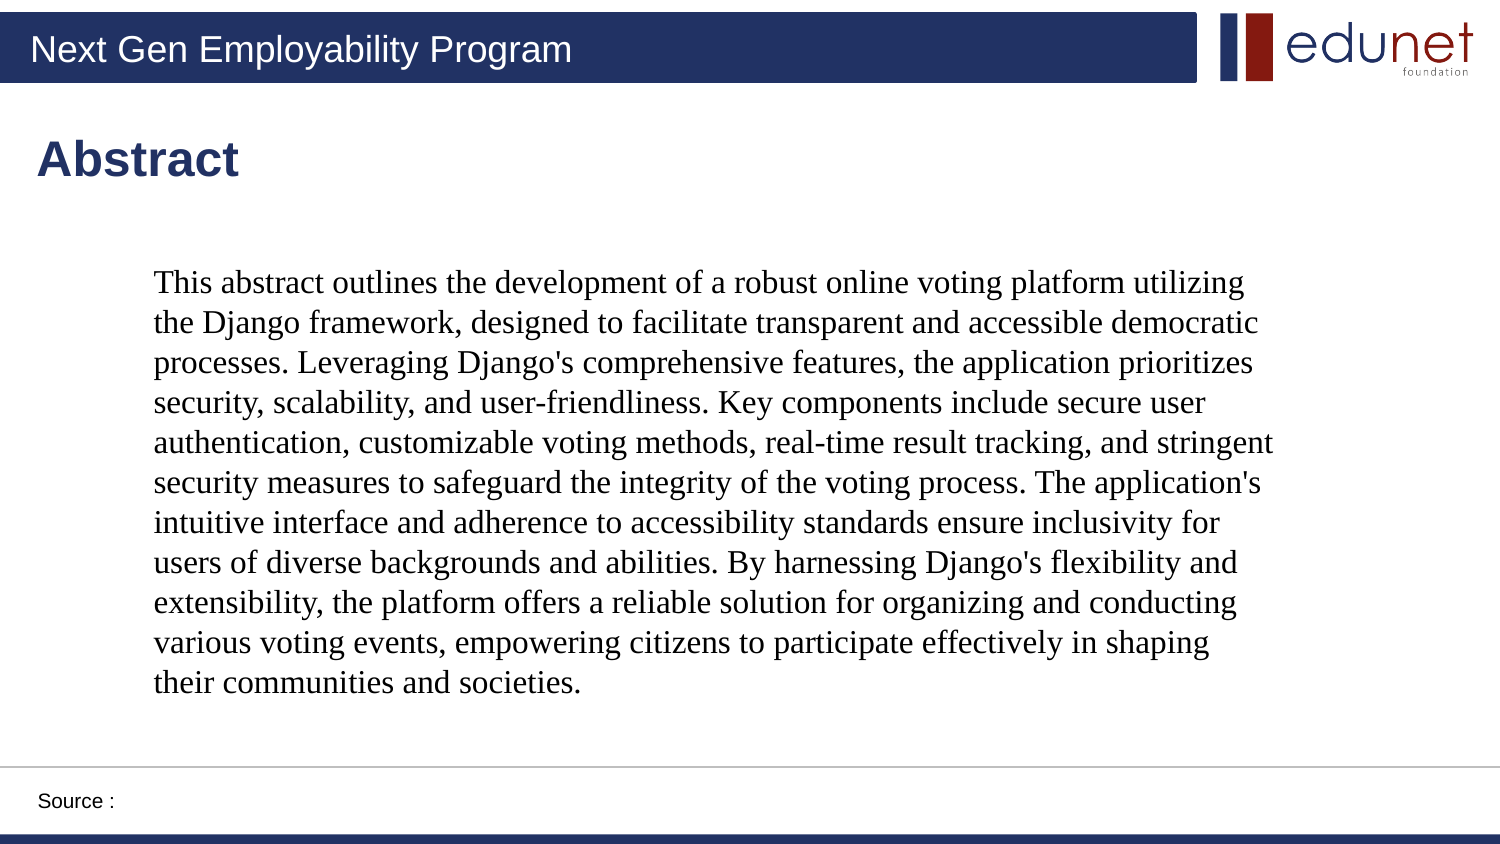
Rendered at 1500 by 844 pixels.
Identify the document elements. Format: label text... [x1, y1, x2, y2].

text_box Source : [22, 776, 139, 826]
text_box This abstract outlines the development of a robust online voting platform utilizing the Django framework, designed to facilitate transparent and accessible democratic processes. Leveraging Django's comprehensive features, the application prioritizes security, scalability, and user-friendliness. Key components include secure user authentication, customizable voting methods, real-time result tracking, and stringent security measures to safeguard the integrity of the voting process. The application's intuitive interface and adherence to accessibility standards ensure inclusivity for users of diverse backgrounds and abilities. By harnessing Django's flexibility and extensibility, the platform offers a reliable solution for organizing and conducting various voting events, empowering citizens to participate effectively in shaping their communities and societies. [138, 253, 1291, 708]
picture [1279, 14, 1482, 83]
title Abstract [21, 111, 504, 165]
